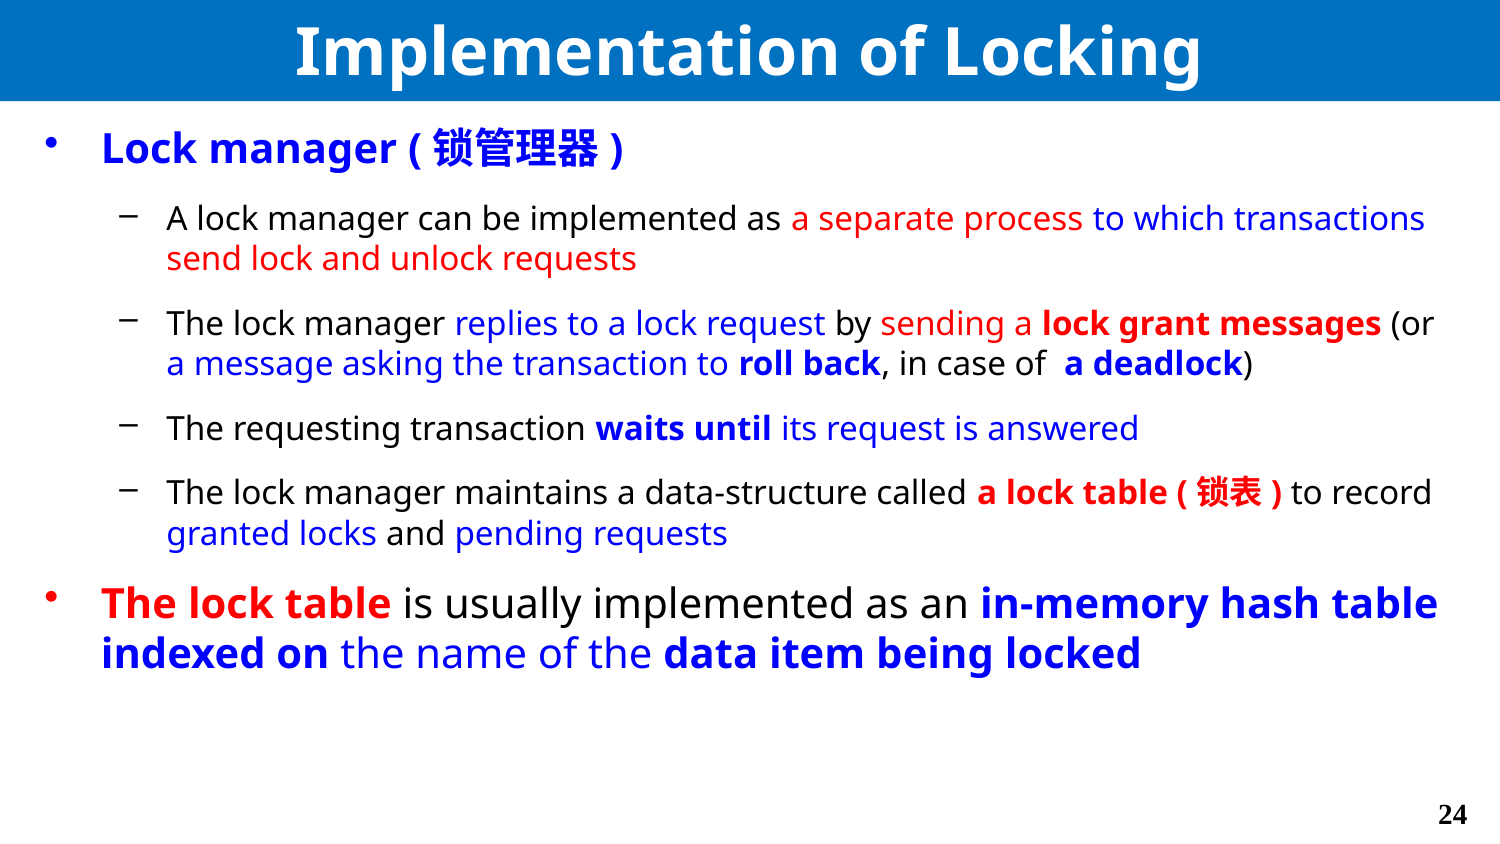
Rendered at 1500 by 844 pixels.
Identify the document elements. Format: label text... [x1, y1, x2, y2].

list Lock manager (锁管理器) A lock manager can be implemented as a separate process to which transactions send lock and unlock requests The lock manager replies to a lock request by sending a lock grant messages (or a message asking the transaction to roll back, in case of a deadlock) The requesting transaction waits until its request is answered The lock manager maintains a data-structure called a lock table (锁表) to record granted locks and pending requests The lock table is usually implemented as an in-memory hash table indexed on the name of the data item being locked [29, 114, 1471, 739]
title Implementation of Locking [0, 0, 1500, 102]
